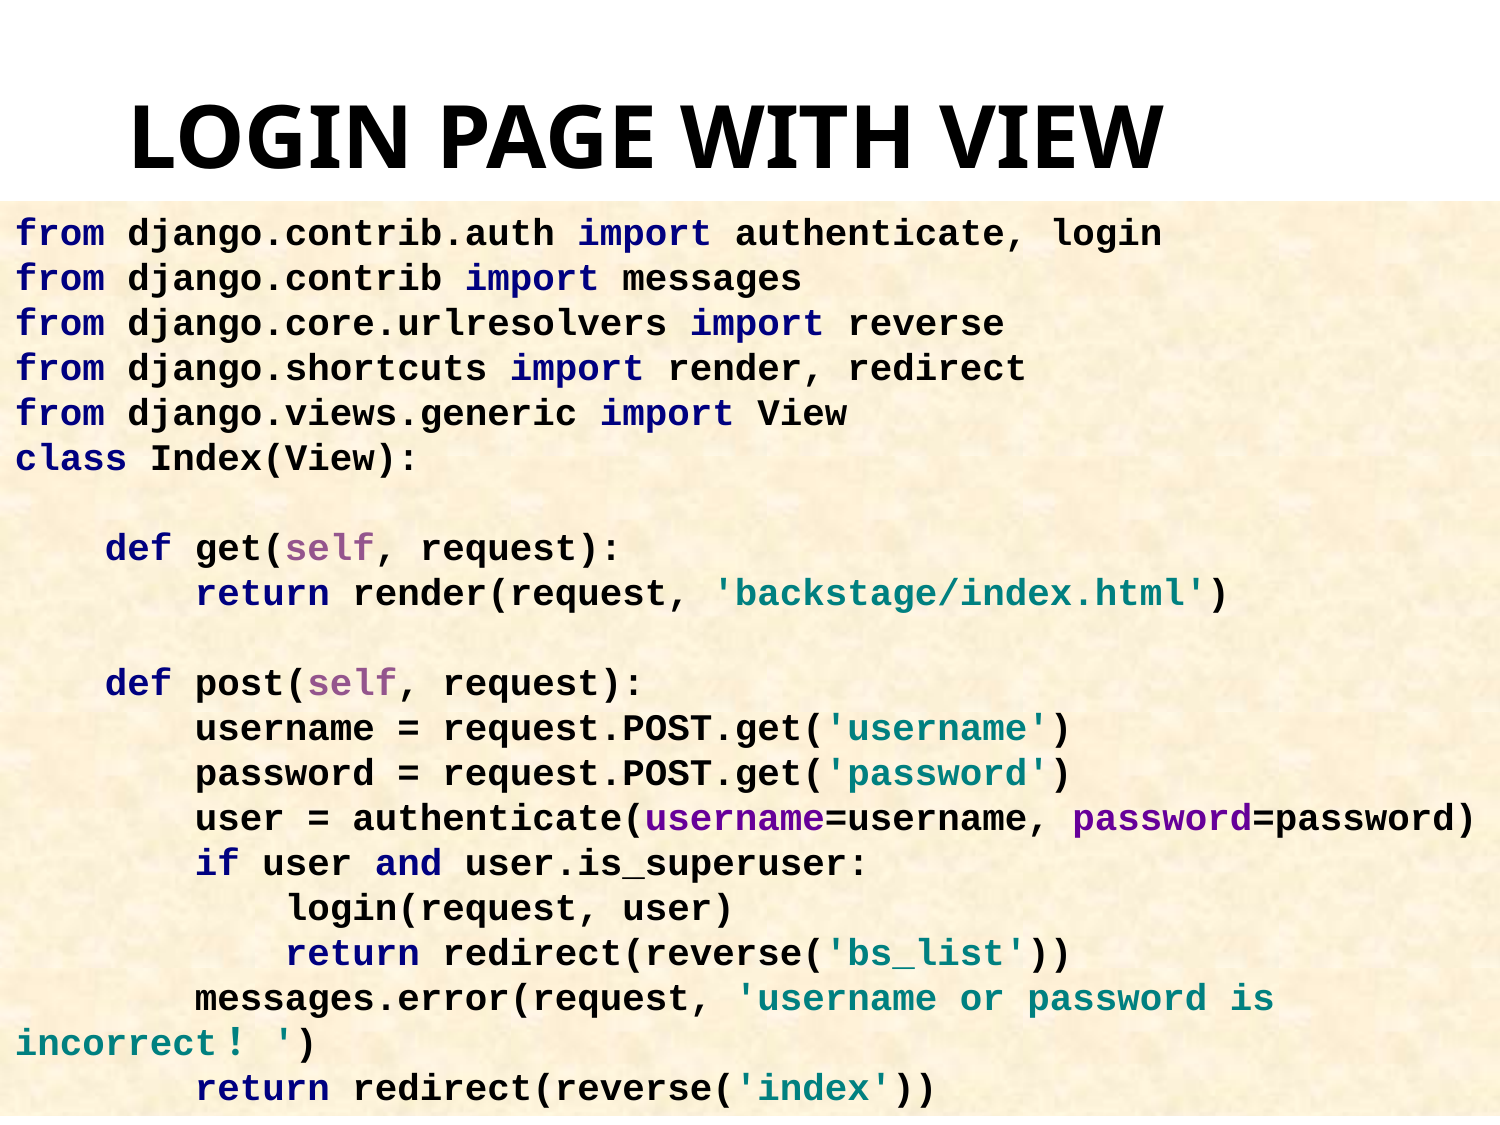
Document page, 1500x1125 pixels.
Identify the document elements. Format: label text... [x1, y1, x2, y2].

text_box from django.contrib.auth import authenticate, login from django.contrib import messages from django.core.urlresolvers import reverse from django.shortcuts import render, redirect from django.views.generic import View class Index(View): def get(self, request): return render(request, 'backstage/index.html') def post(self, request): username = request.POST.get('username') password = request.POST.get('password') user = authenticate(username=username, password=password) if user and user.is_superuser: login(request, user) return redirect(reverse('bs_list')) messages.error(request, 'username or password is incorrect！') return redirect(reverse('index')) [0, 201, 1500, 1116]
title Login page with view [112, 79, 1388, 201]
